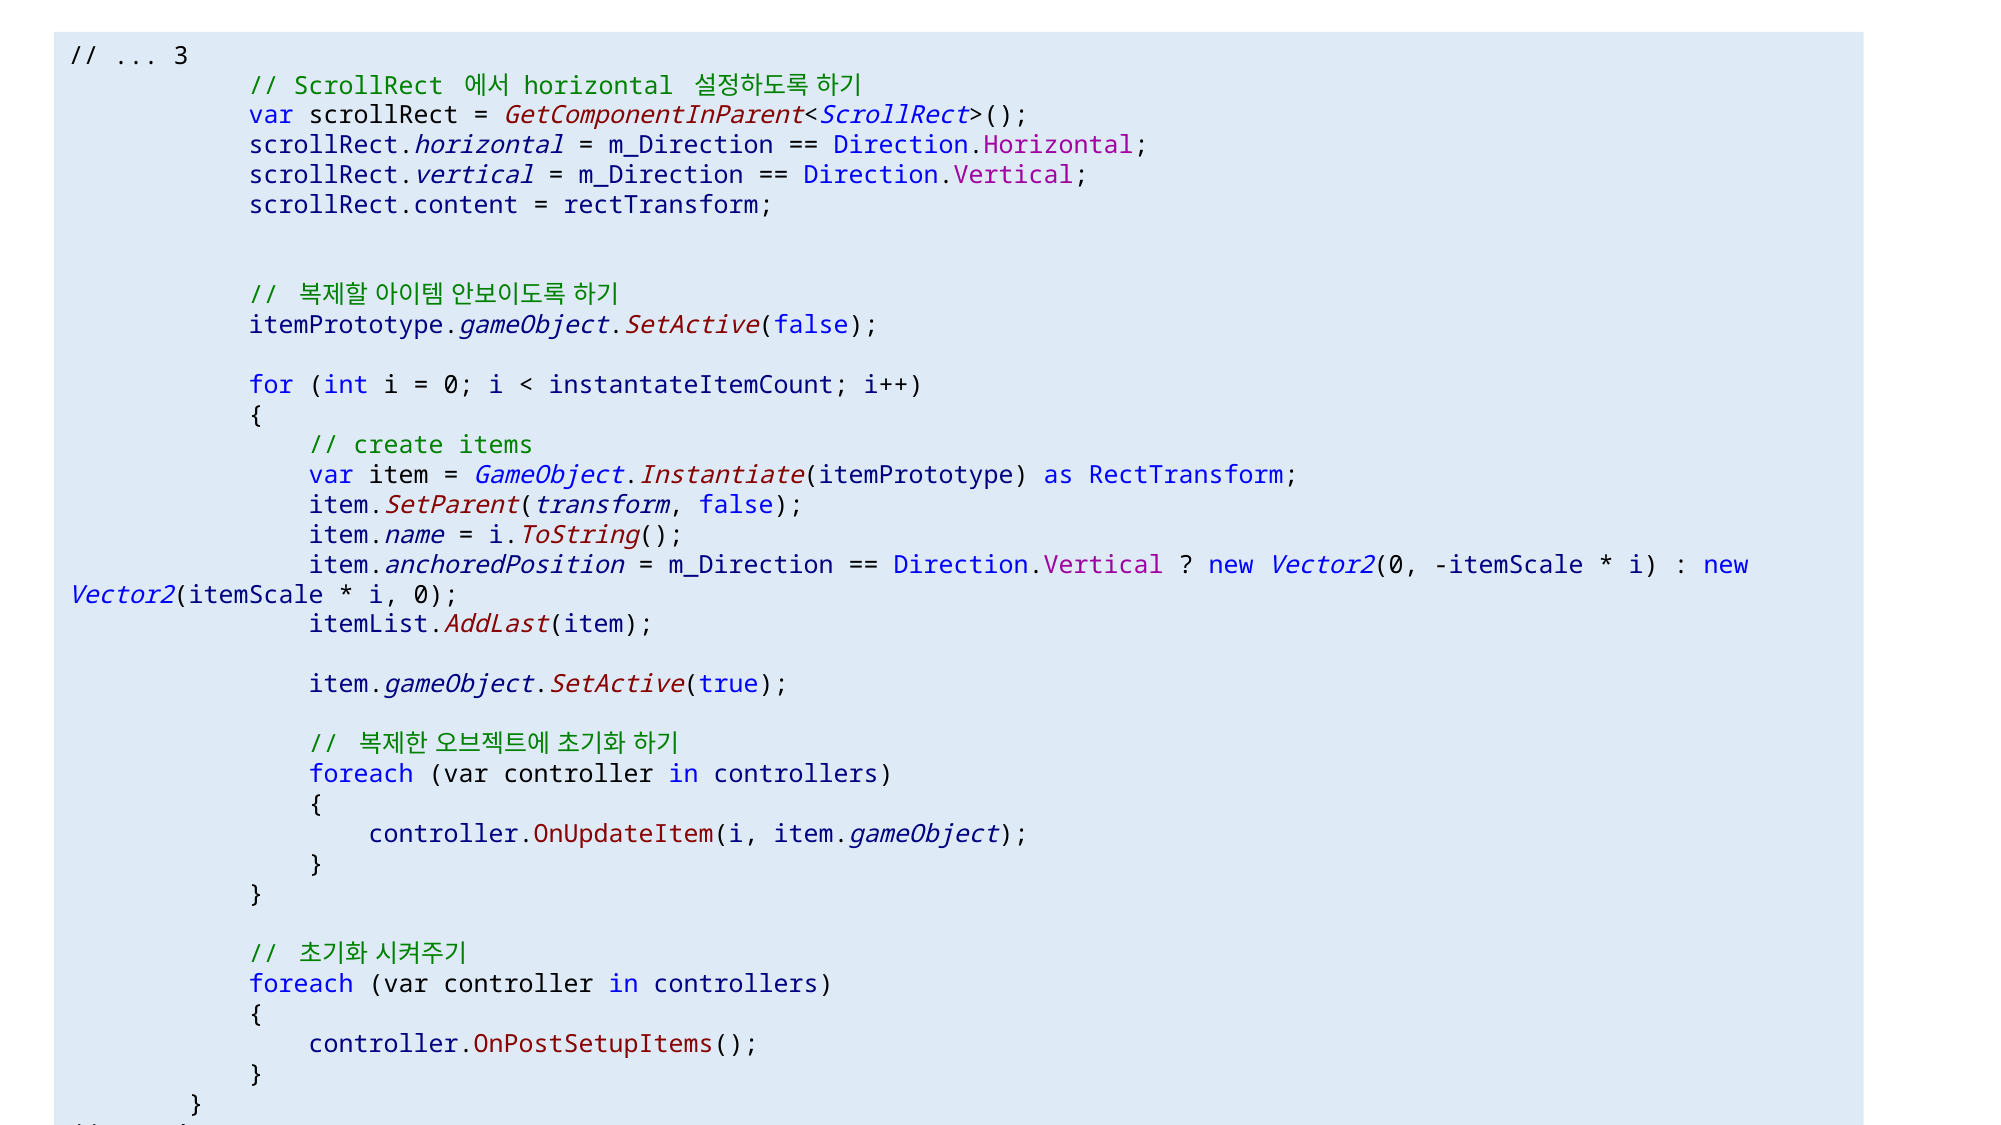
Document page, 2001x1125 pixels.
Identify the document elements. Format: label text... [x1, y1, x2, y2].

text_box // ... 3 // ScrollRect 에서 horizontal 설정하도록 하기 var scrollRect = GetComponentInParent<ScrollRect>(); scrollRect.horizontal = m_Direction == Direction.Horizontal; scrollRect.vertical = m_Direction == Direction.Vertical; scrollRect.content = rectTransform; // 복제할 아이템 안보이도록 하기 itemPrototype.gameObject.SetActive(false); for (int i = 0; i < instantateItemCount; i++) { // create items var item = GameObject.Instantiate(itemPrototype) as RectTransform; item.SetParent(transform, false); item.name = i.ToString(); item.anchoredPosition = m_Direction == Direction.Vertical ? new Vector2(0, -itemScale * i) : new Vector2(itemScale * i, 0); itemList.AddLast(item); item.gameObject.SetActive(true); // 복제한 오브젝트에 초기화 하기 foreach (var controller in controllers) { controller.OnUpdateItem(i, item.gameObject); } } // 초기화 시켜주기 foreach (var controller in controllers) { controller.OnPostSetupItems(); } } // ... 4 [54, 31, 1864, 1125]
